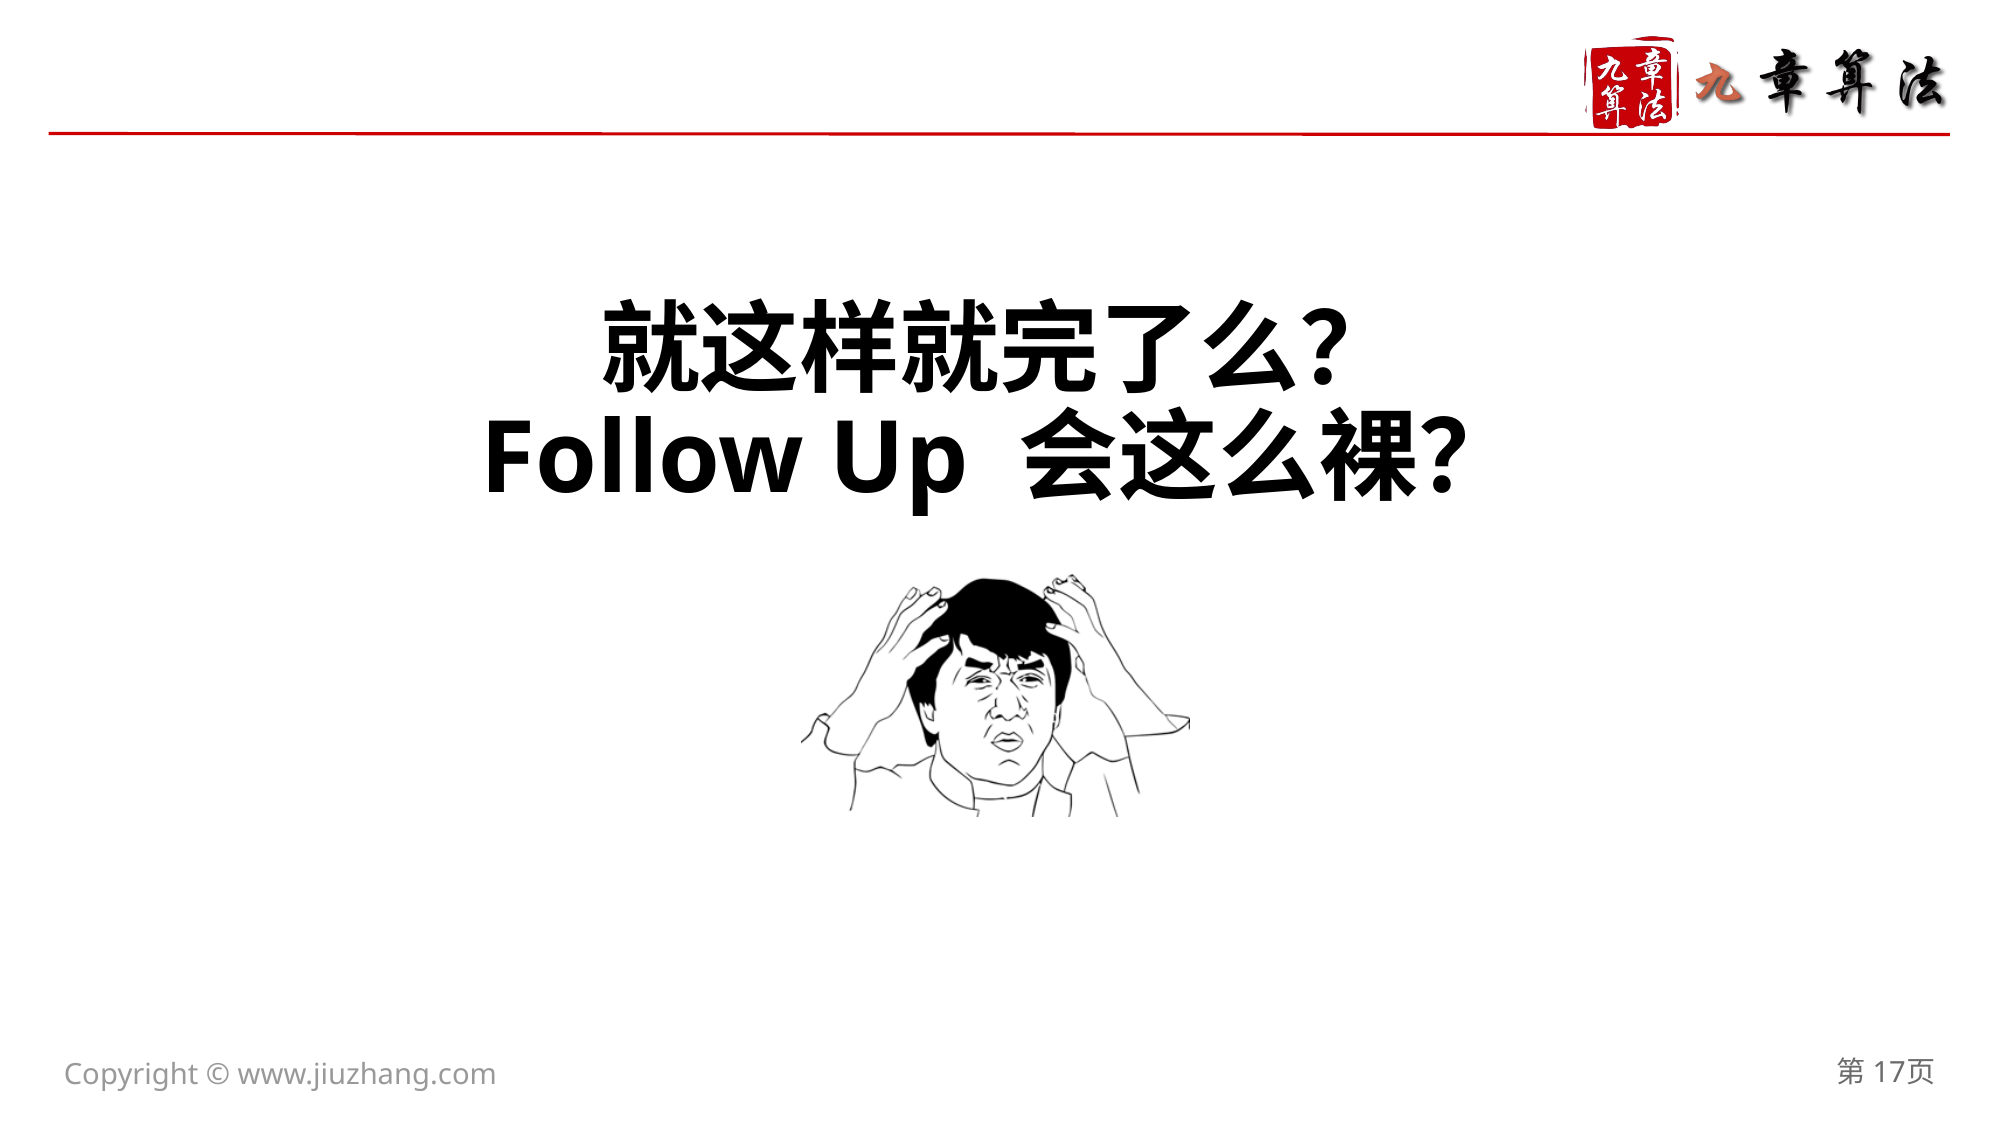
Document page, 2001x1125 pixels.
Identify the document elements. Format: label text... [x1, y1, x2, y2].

slide_number 第17页 [1800, 1046, 1950, 1099]
picture [1584, 36, 1950, 129]
title 就这样就完了么？ Follow Up 会这么裸？ [249, 184, 1750, 522]
picture [801, 573, 1190, 817]
